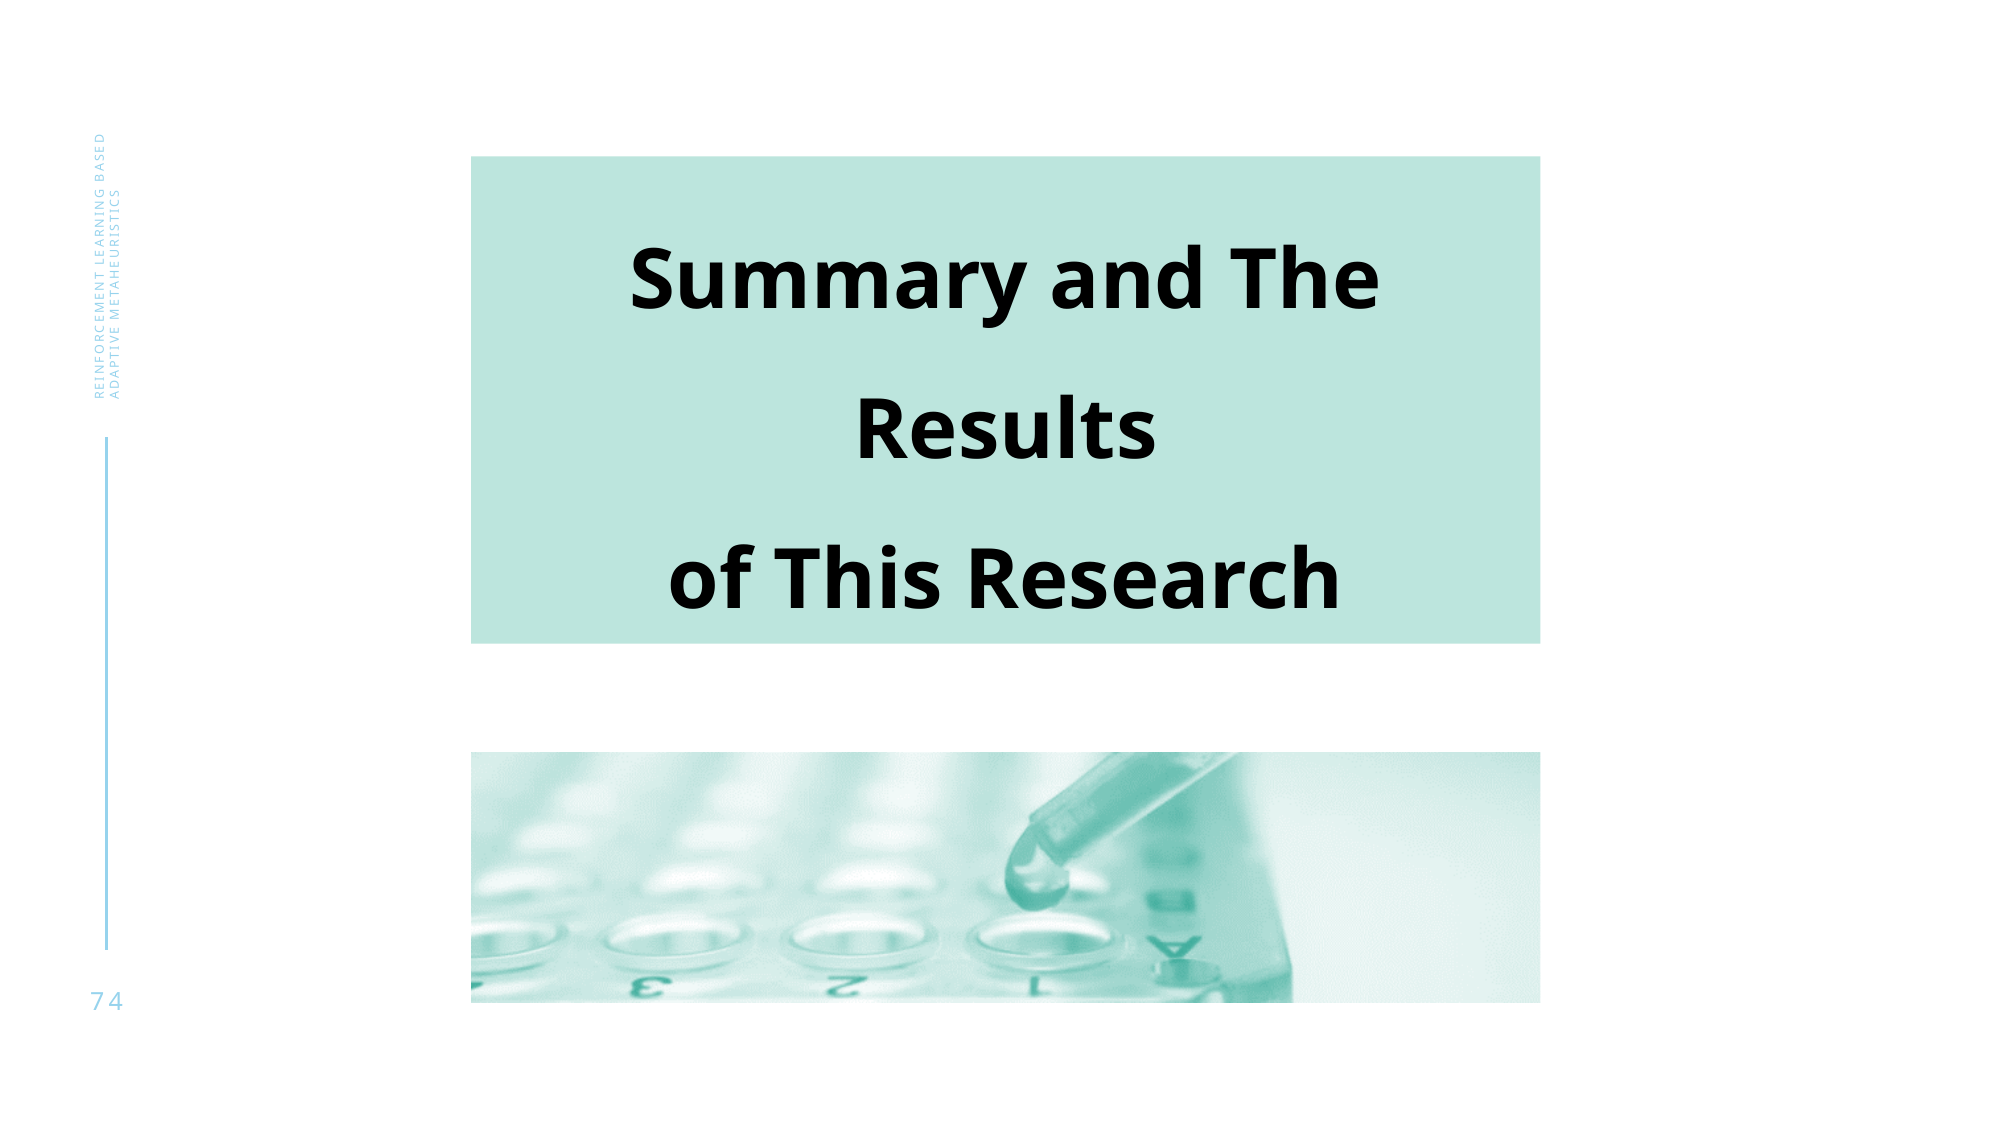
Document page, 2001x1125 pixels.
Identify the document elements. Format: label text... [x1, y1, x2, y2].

footer Reinforcement learning based adaptive metaheuristics [90, 107, 122, 400]
list Summary and The Results of This Research [471, 156, 1541, 644]
slide_number 74 [68, 987, 144, 1018]
picture [470, 752, 1541, 1003]
